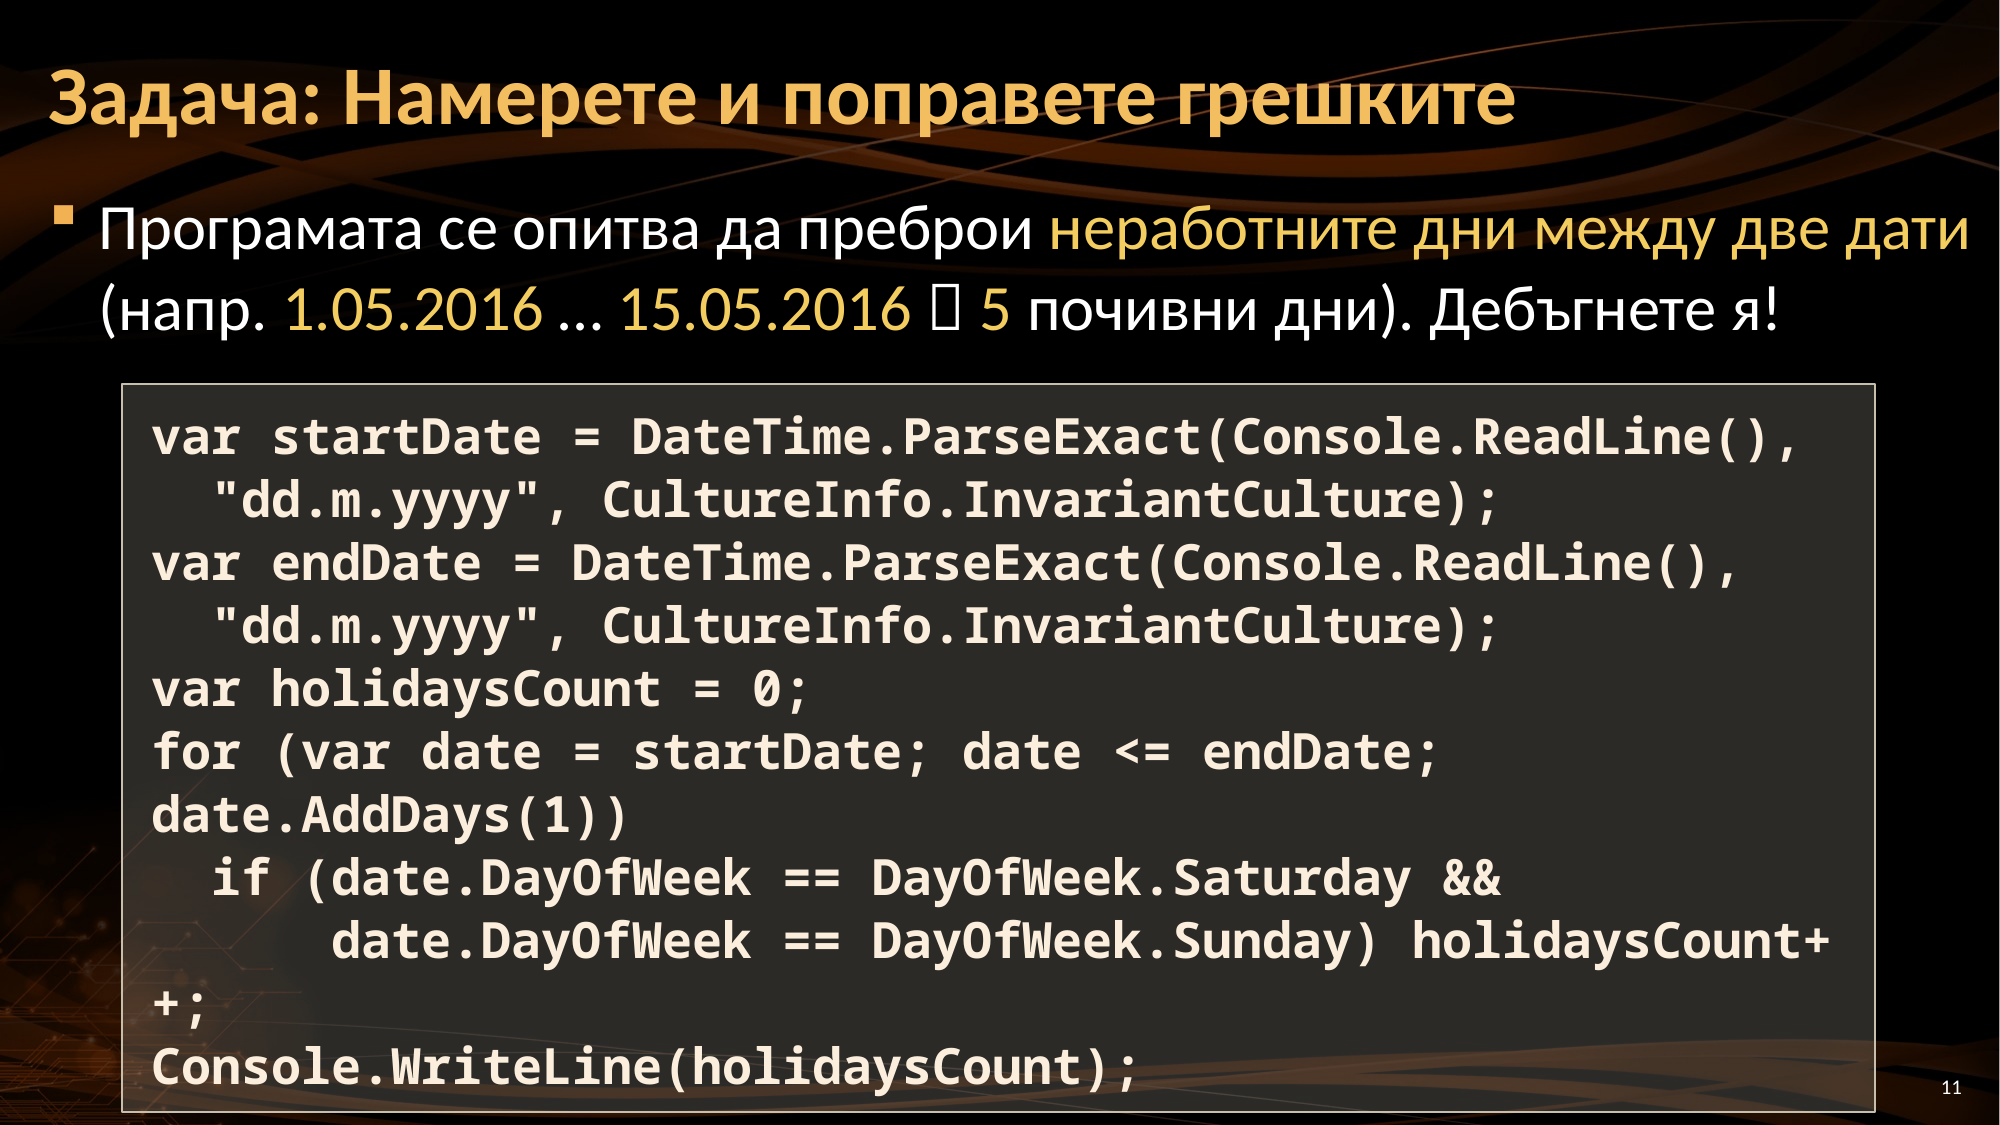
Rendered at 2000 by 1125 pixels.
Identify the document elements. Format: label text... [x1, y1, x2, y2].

text_box var startDate = DateTime.ParseExact(Console.ReadLine(), "dd.m.yyyy", CultureInfo.InvariantCulture); var endDate = DateTime.ParseExact(Console.ReadLine(), "dd.m.yyyy", CultureInfo.InvariantCulture); var holidaysCount = 0; for (var date = startDate; date <= endDate; date.AddDays(1)) if (date.DayOfWeek == DayOfWeek.Saturday && date.DayOfWeek == DayOfWeek.Sunday) holidaysCount++; Console.WriteLine(holidaysCount); [122, 383, 1875, 1112]
list Програмата се опитва да преброи неработните дни между две дати (напр. 1.05.2016 … 15.05.2016  5 почивни дни). Дебъгнете я! [31, 174, 2000, 1089]
title Задача: Намерете и поправете грешките [30, 6, 1968, 189]
picture [0, 0, 2000, 1125]
slide_number 11 [1897, 1070, 1968, 1103]
